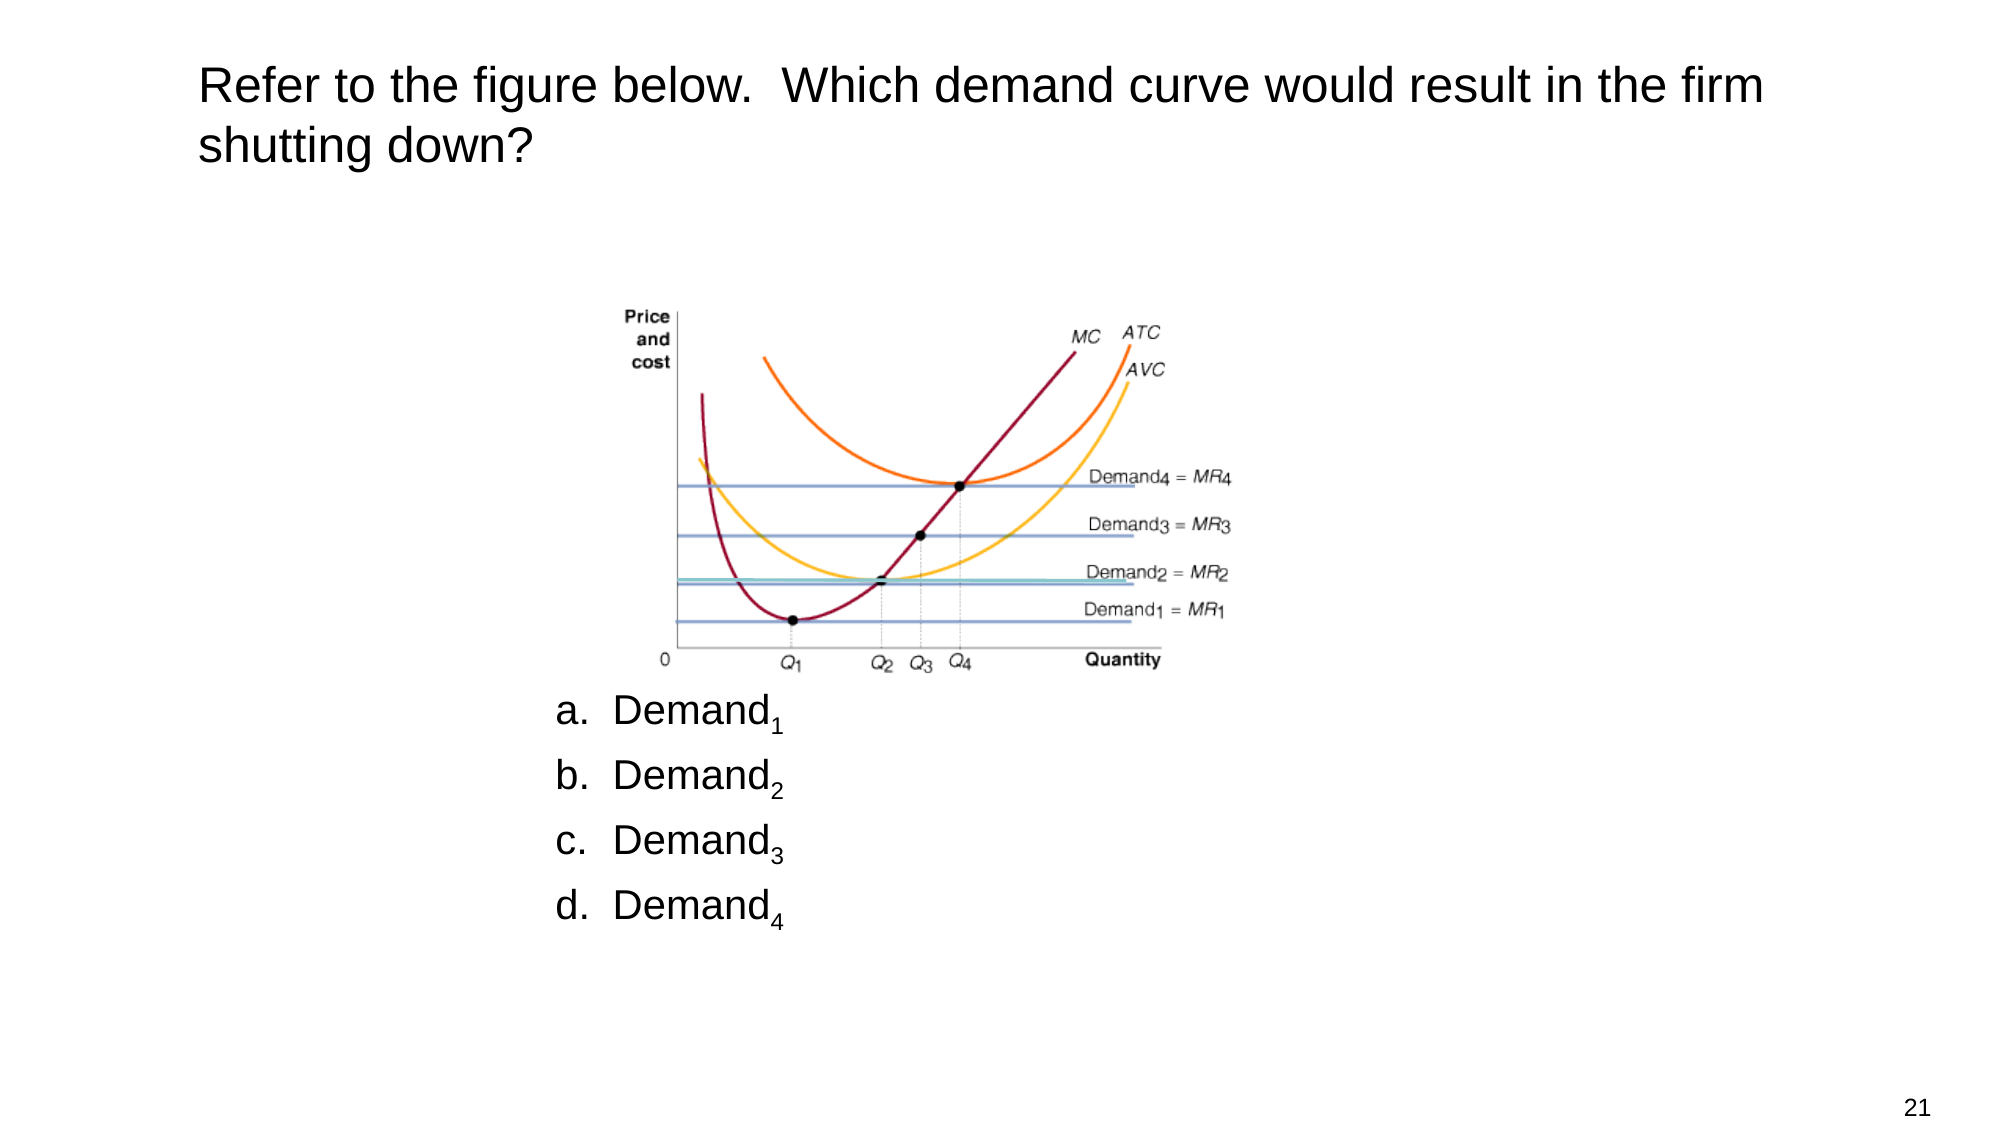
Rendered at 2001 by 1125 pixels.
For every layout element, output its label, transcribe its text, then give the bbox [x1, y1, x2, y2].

title Refer to the figure below. Which demand curve would result in the firm shutting down? [183, 45, 1900, 233]
list Demand1 Demand2 Demand3 Demand4 [540, 675, 1507, 985]
picture [599, 293, 1258, 690]
